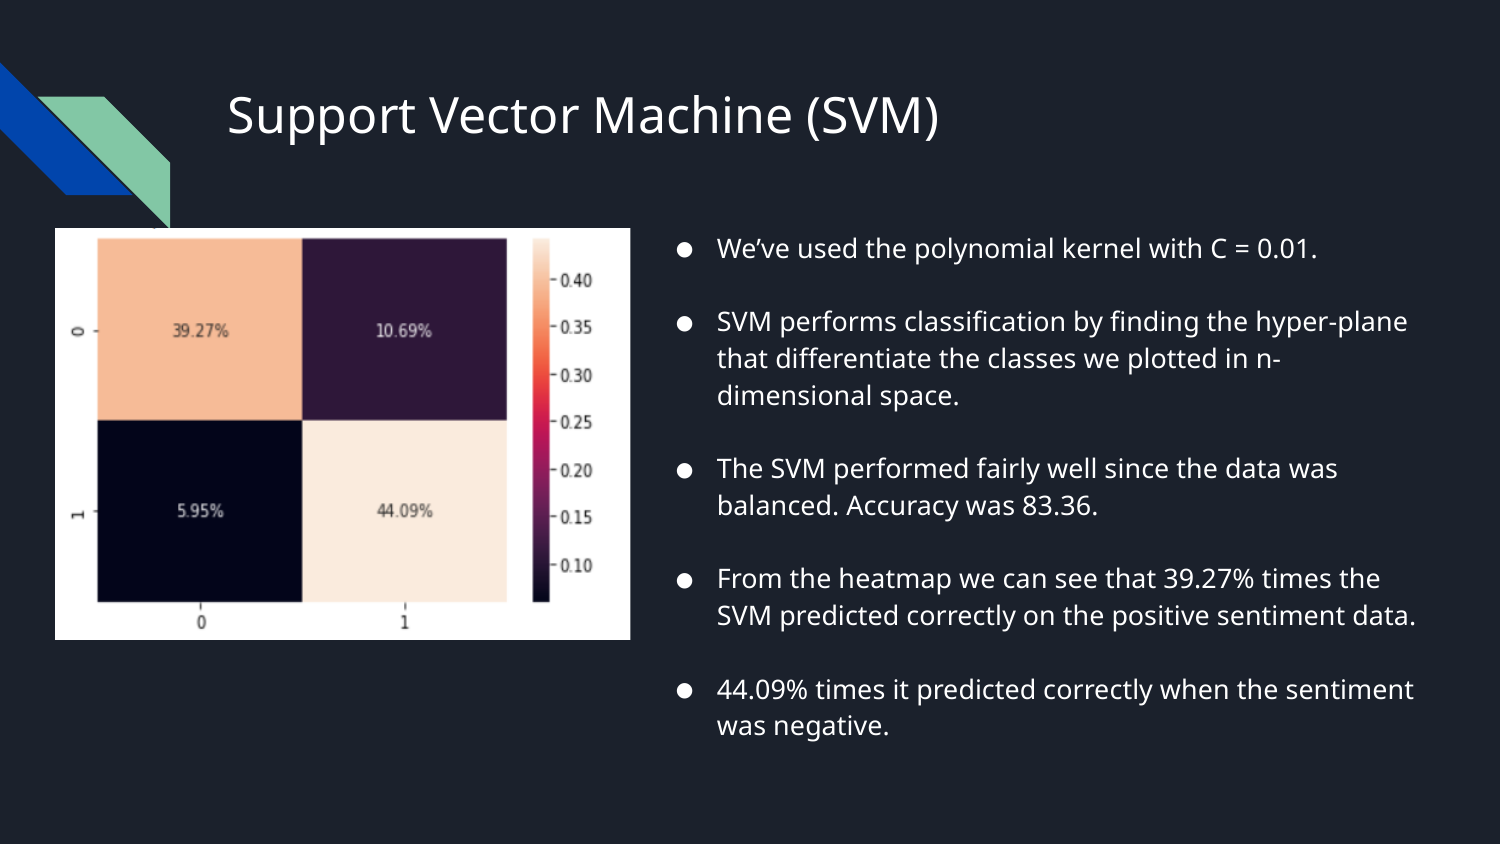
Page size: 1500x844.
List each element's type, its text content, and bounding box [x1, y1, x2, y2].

title Support Vector Machine (SVM) [212, 64, 1368, 215]
list We’ve used the polynomial kernel with C = 0.01. SVM performs classification by finding the hyper-plane that differentiate the classes we plotted in n-dimensional space. The SVM performed fairly well since the data was balanced. Accuracy was 83.36. From the heatmap we can see that 39.27% times the SVM predicted correctly on the positive sentiment data. 44.09% times it predicted correctly when the sentiment was negative. [640, 214, 1437, 796]
picture [54, 228, 631, 640]
